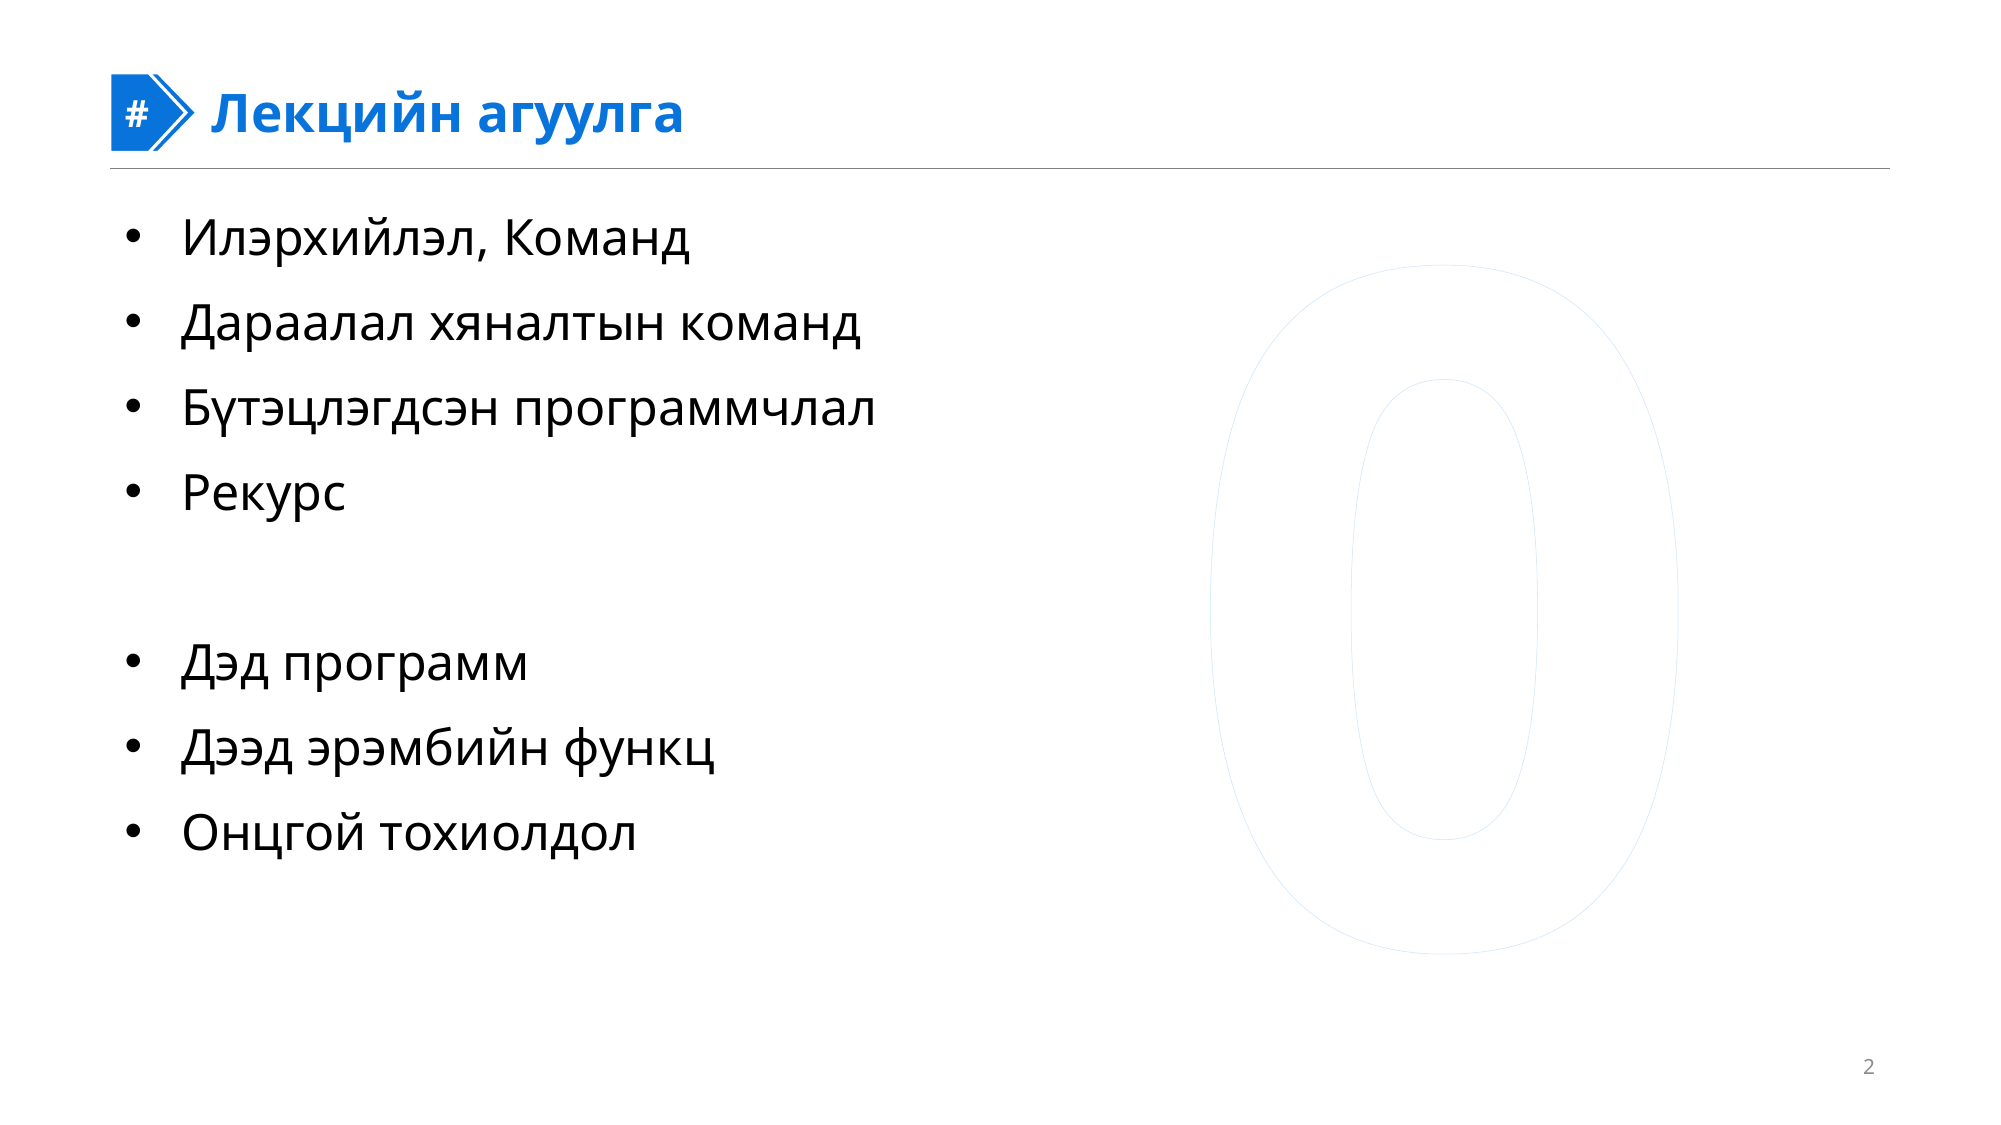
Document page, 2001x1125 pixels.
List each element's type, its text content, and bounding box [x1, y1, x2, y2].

text_box 06 [999, 0, 1890, 1125]
text_box Лекцийн агуулга [196, 72, 999, 153]
text_box # [108, 71, 189, 154]
text_box # [151, 71, 200, 154]
text_box Илэрхийлэл, Команд Дараалал хяналтын команд Бүтэцлэгдсэн программчлал Рекурс Дэд программ Дээд эрэмбийн функц Онцгой тохиолдол [109, 205, 1432, 1085]
